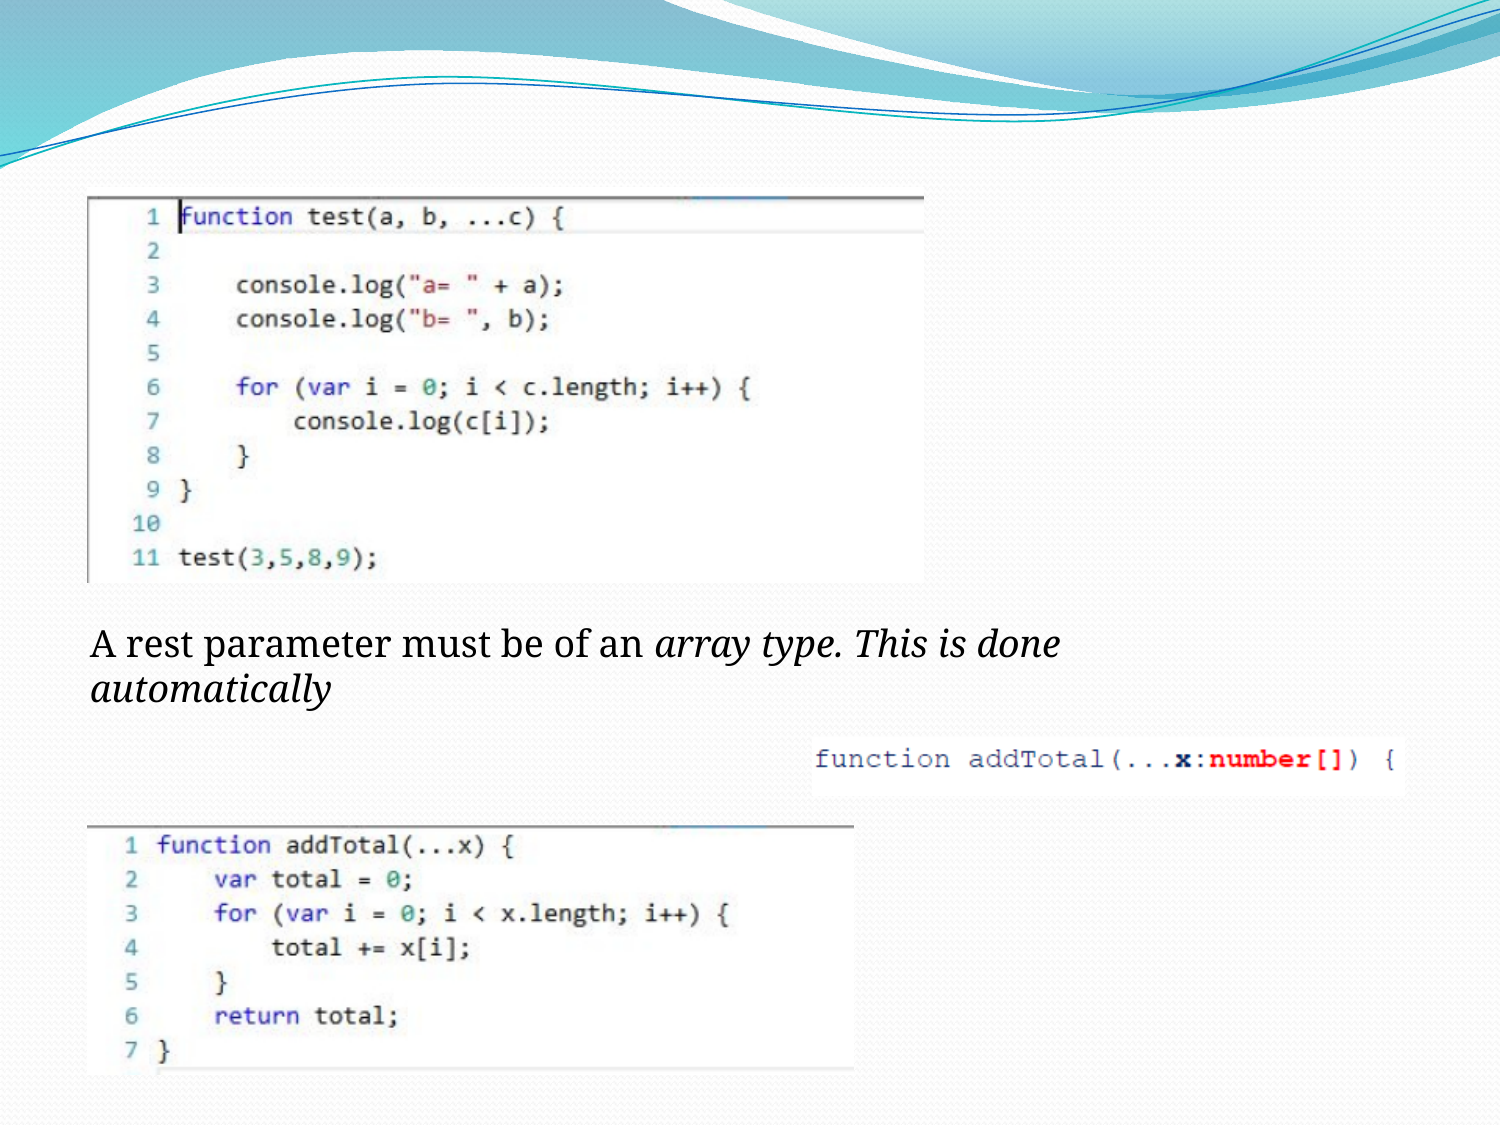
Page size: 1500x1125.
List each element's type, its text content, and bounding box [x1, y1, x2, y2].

picture [812, 737, 1405, 796]
text_box A rest parameter must be of an array type. This is done automatically [75, 612, 1238, 718]
picture [87, 187, 924, 583]
picture [87, 824, 854, 1076]
